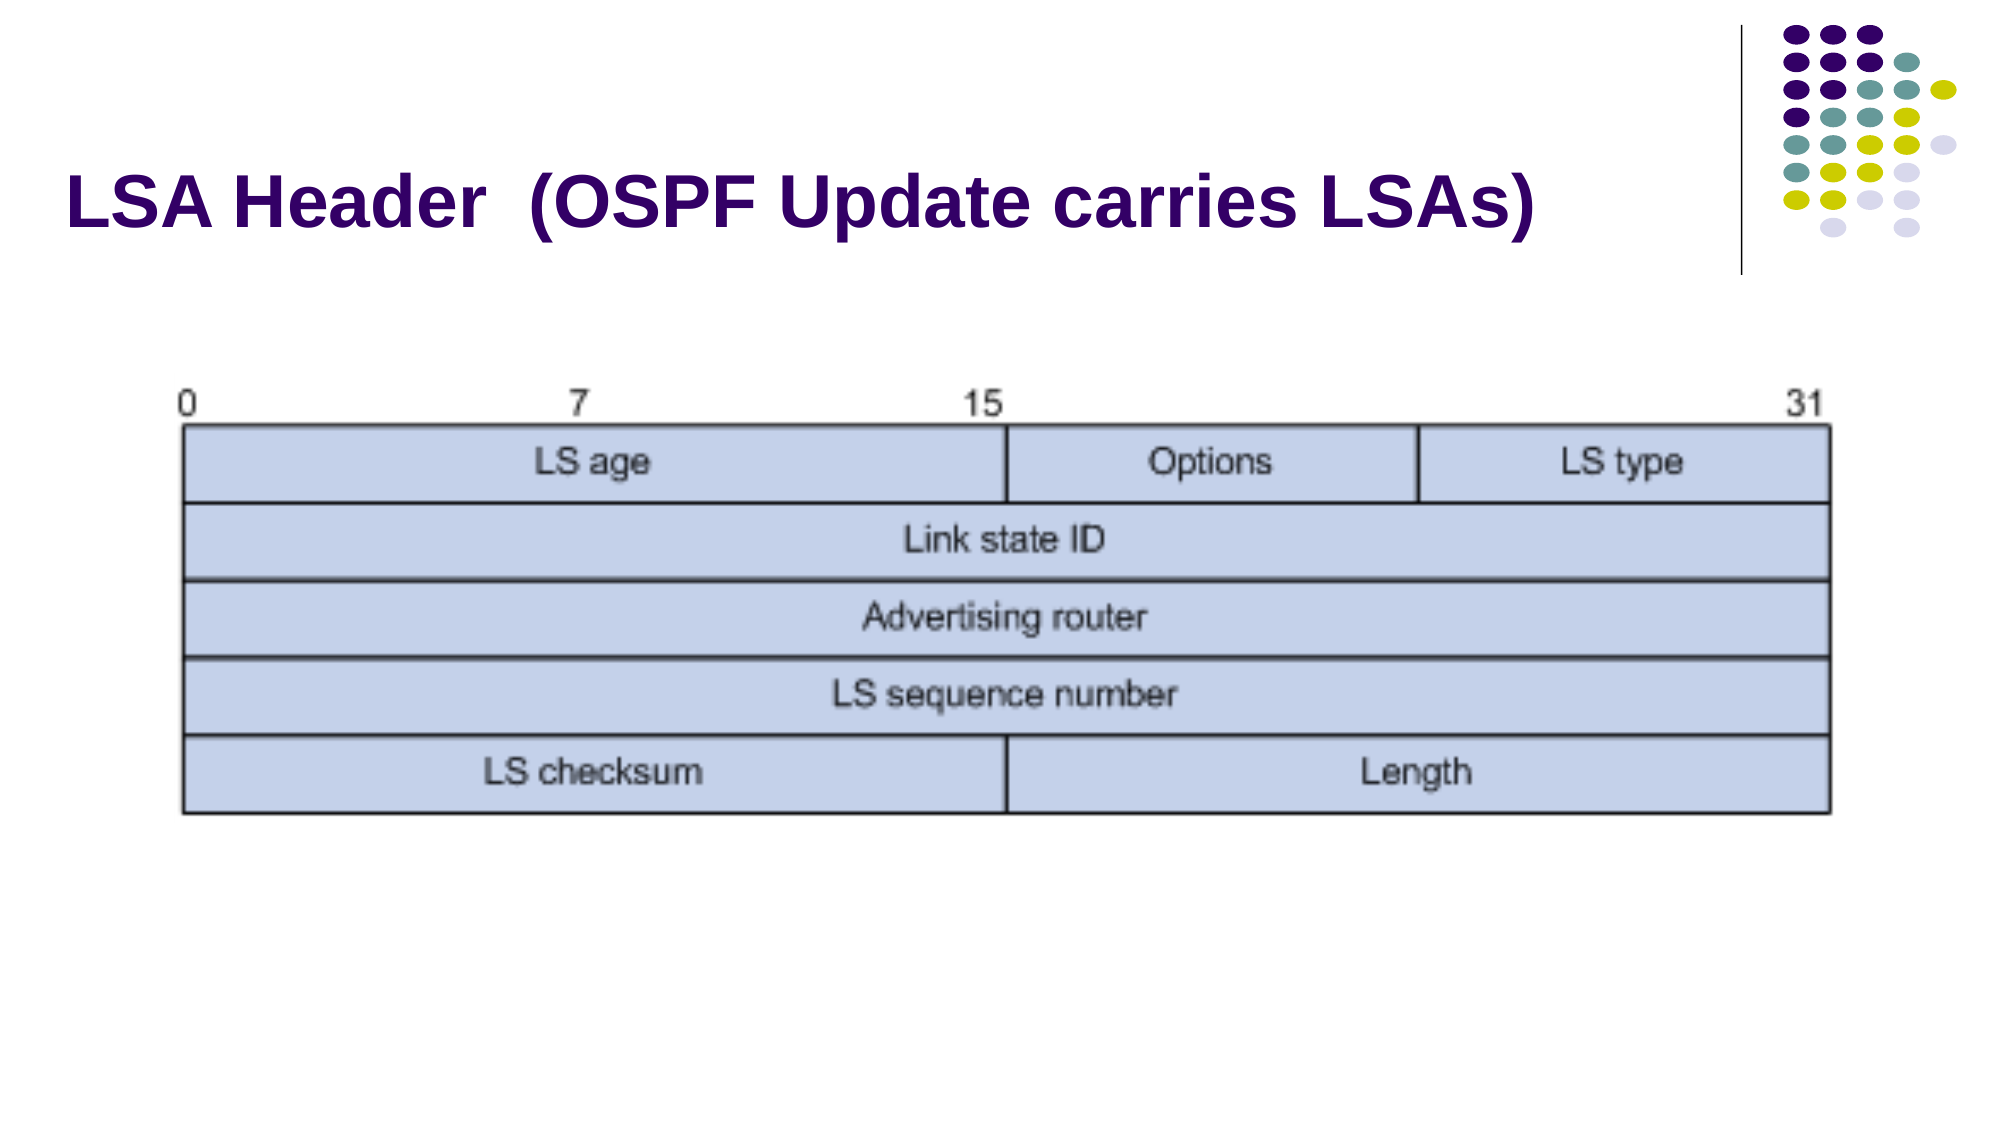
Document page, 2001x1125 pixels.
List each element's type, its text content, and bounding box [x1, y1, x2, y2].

title LSA Header (OSPF Update carries LSAs) [50, 37, 1734, 250]
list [173, 373, 1841, 823]
